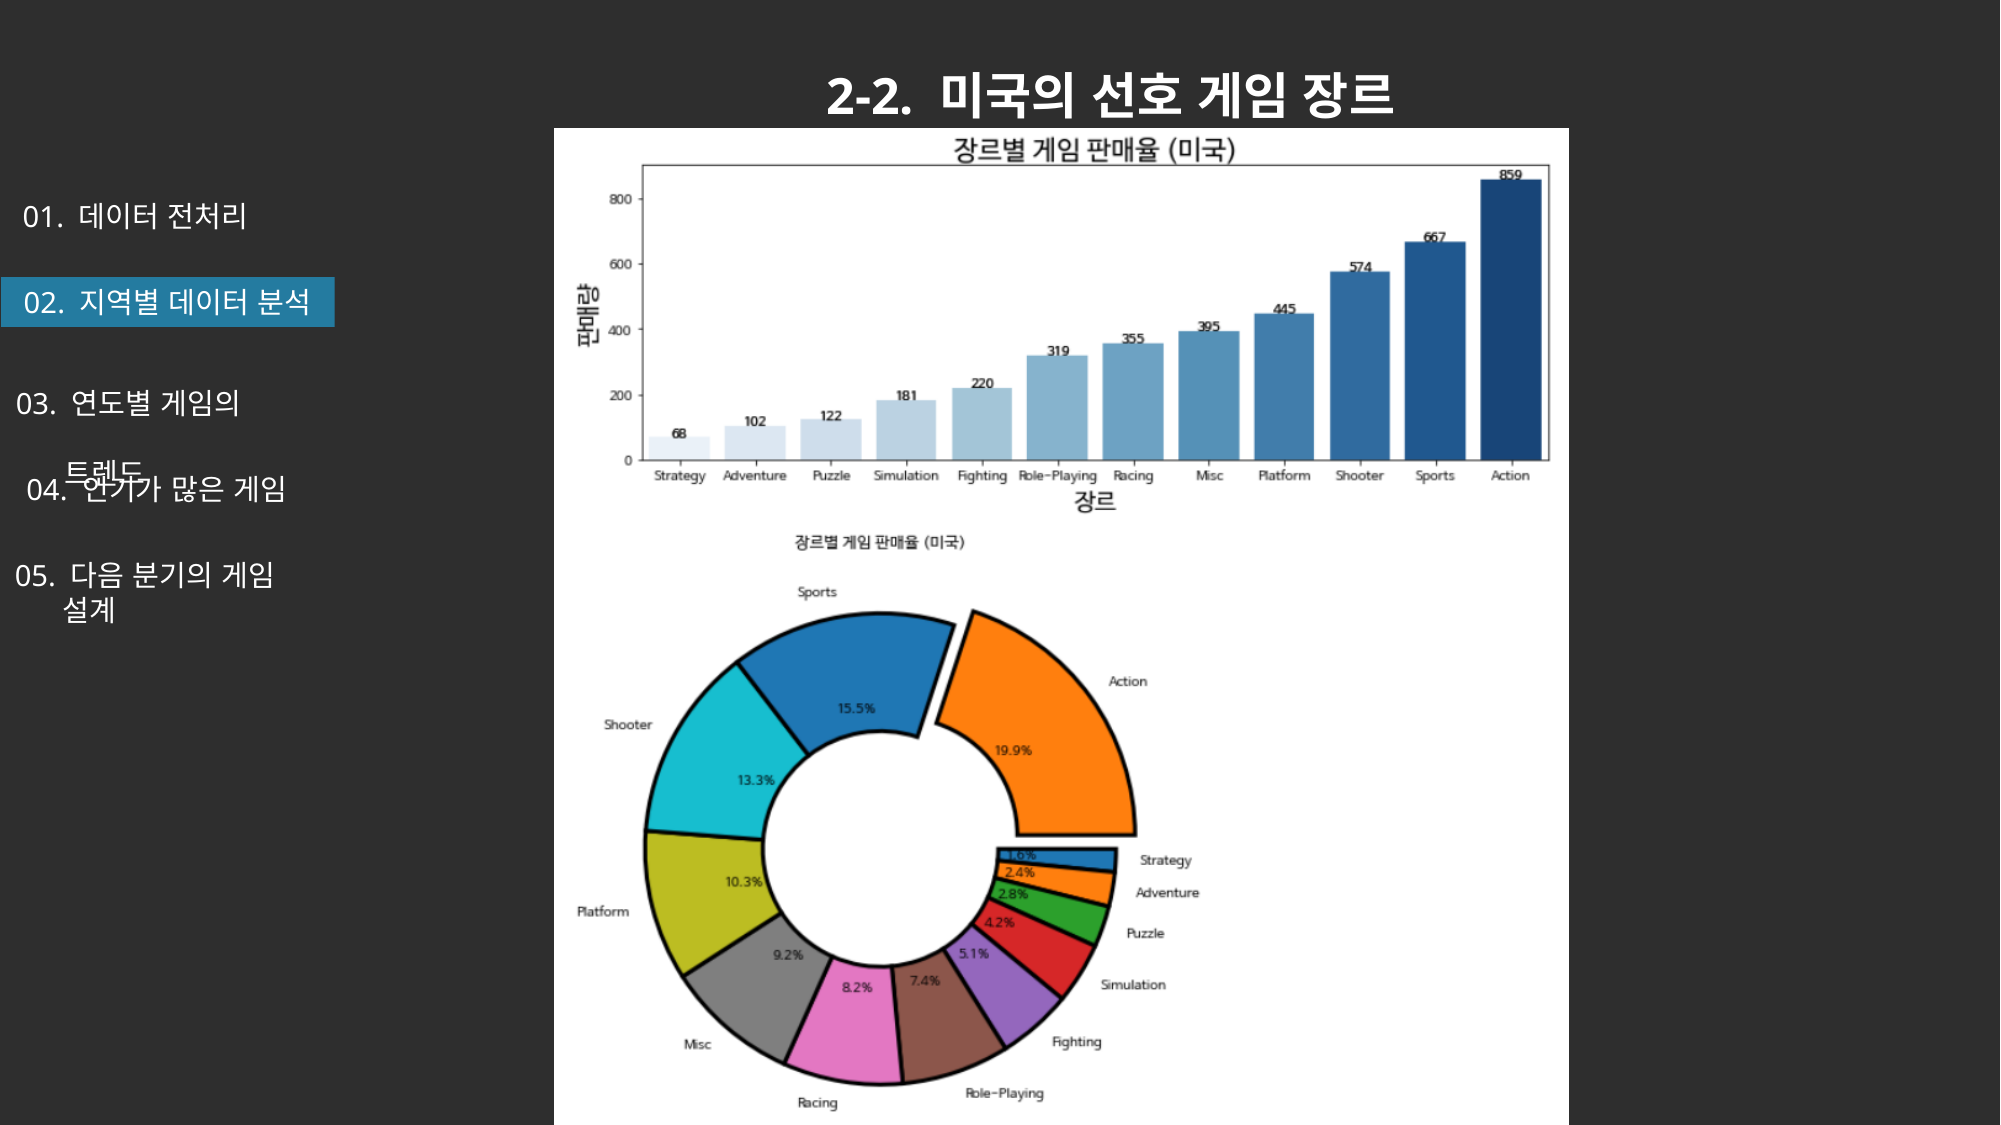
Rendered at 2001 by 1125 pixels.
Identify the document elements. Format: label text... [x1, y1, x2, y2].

text_box 01. 데이터 전처리 [0, 191, 303, 242]
text_box 03. 연도별 게임의 트렌드 [1, 377, 280, 463]
text_box 05. 다음 분기의 게임 설계 [0, 549, 321, 635]
text_box 04. 인기가 많은 게임 [0, 463, 314, 514]
text_box 2-2. 미국의 선호 게임 장르 [507, 27, 1715, 222]
text_box 02. 지역별 데이터 분석 [1, 277, 335, 327]
picture [554, 128, 1569, 1125]
